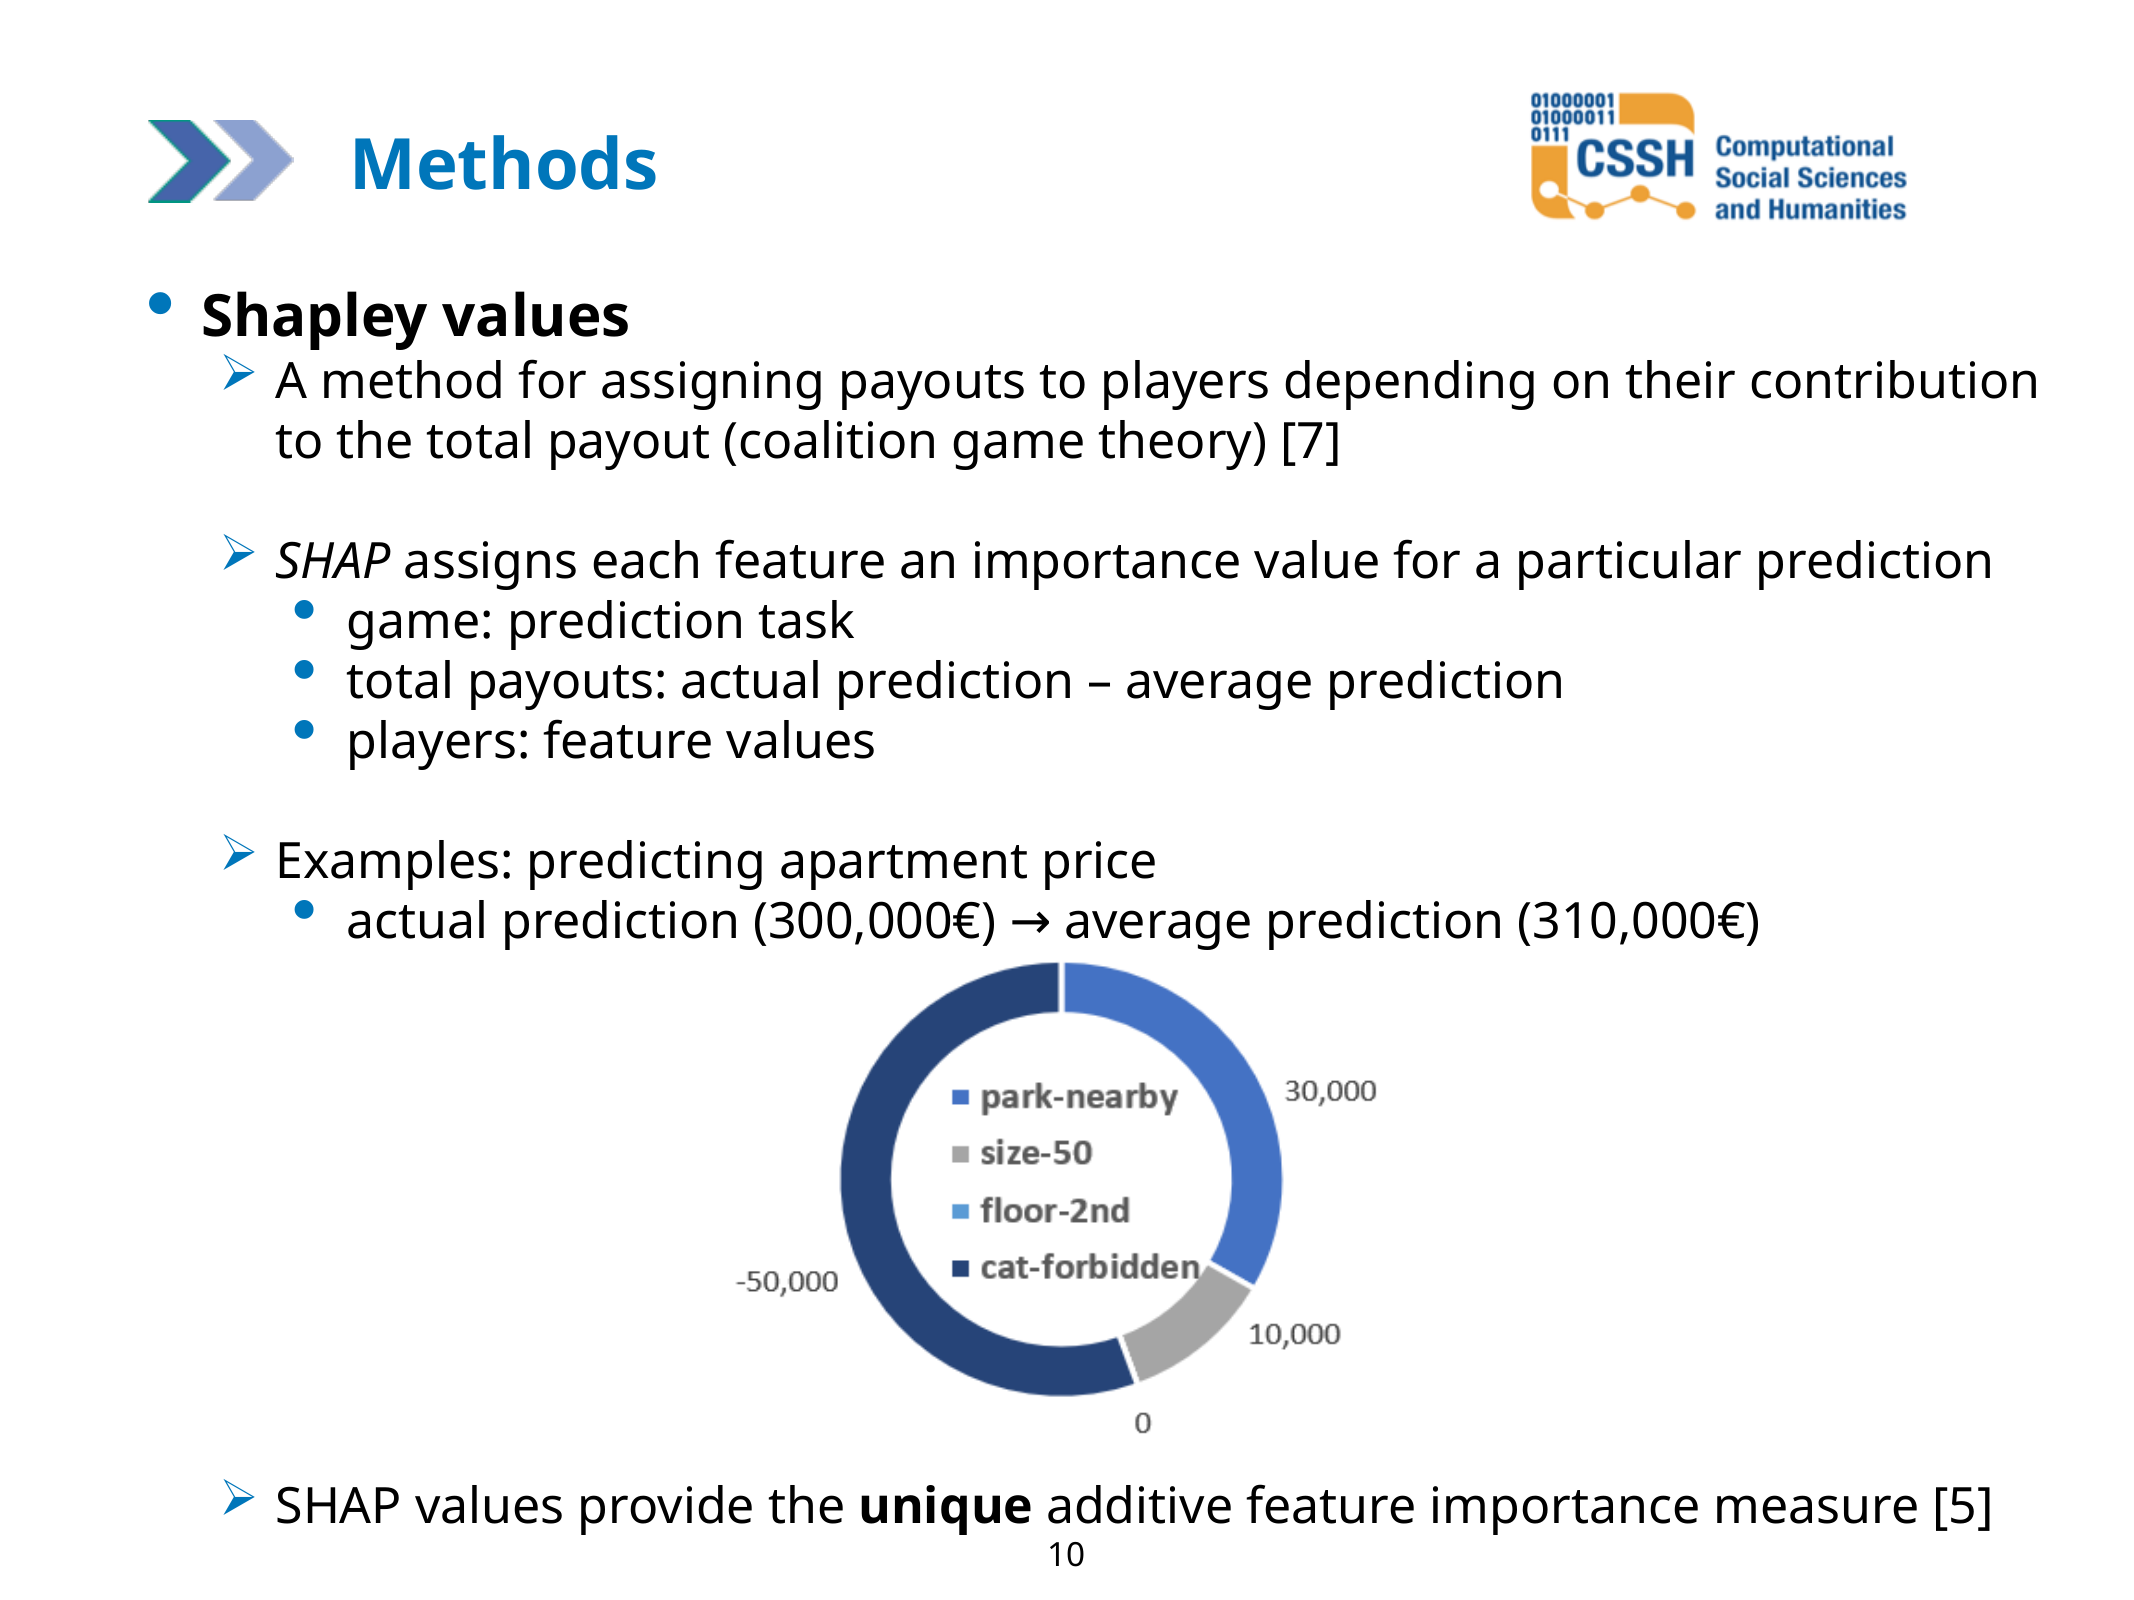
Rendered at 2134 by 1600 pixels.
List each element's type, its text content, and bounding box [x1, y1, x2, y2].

text_box Methods [341, 110, 668, 213]
slide_number 10 [1037, 1542, 1095, 1579]
picture [147, 120, 294, 203]
picture [1501, 71, 1942, 252]
picture [703, 956, 1391, 1446]
text_box Shapley values A method for assigning payouts to players depending on their contribution to the total payout (coalition game theory) [7] SHAP assigns each feature an importance value for a particular prediction game: prediction task total payouts: actual prediction – average prediction players: feature values Examples: predicting apartment price actual prediction (300,000€) → average prediction (310,000€) SHAP values provide the unique additive feature importance measure [5] [138, 270, 2050, 1542]
